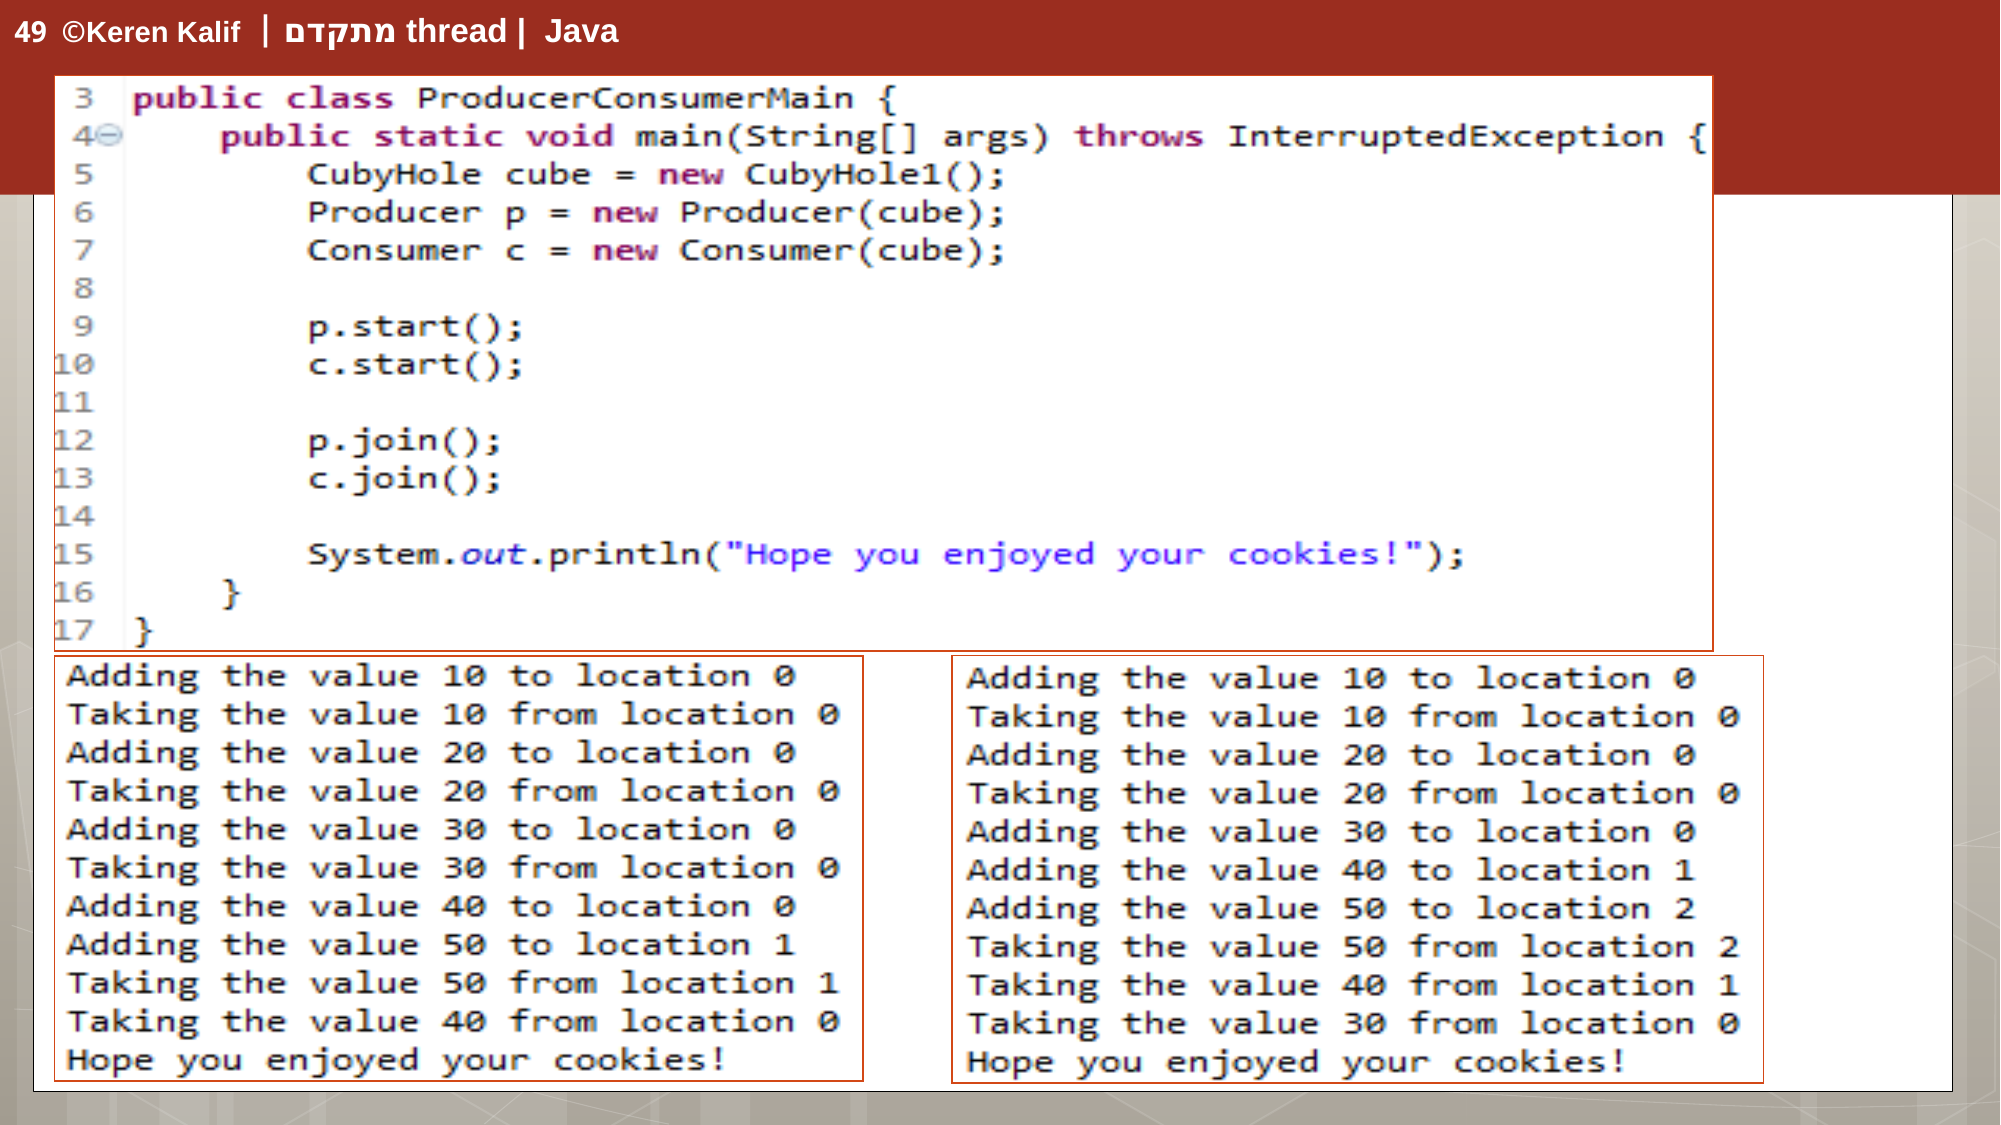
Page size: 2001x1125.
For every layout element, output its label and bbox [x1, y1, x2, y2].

picture [54, 656, 863, 1081]
picture [952, 656, 1764, 1083]
picture [54, 76, 1713, 651]
